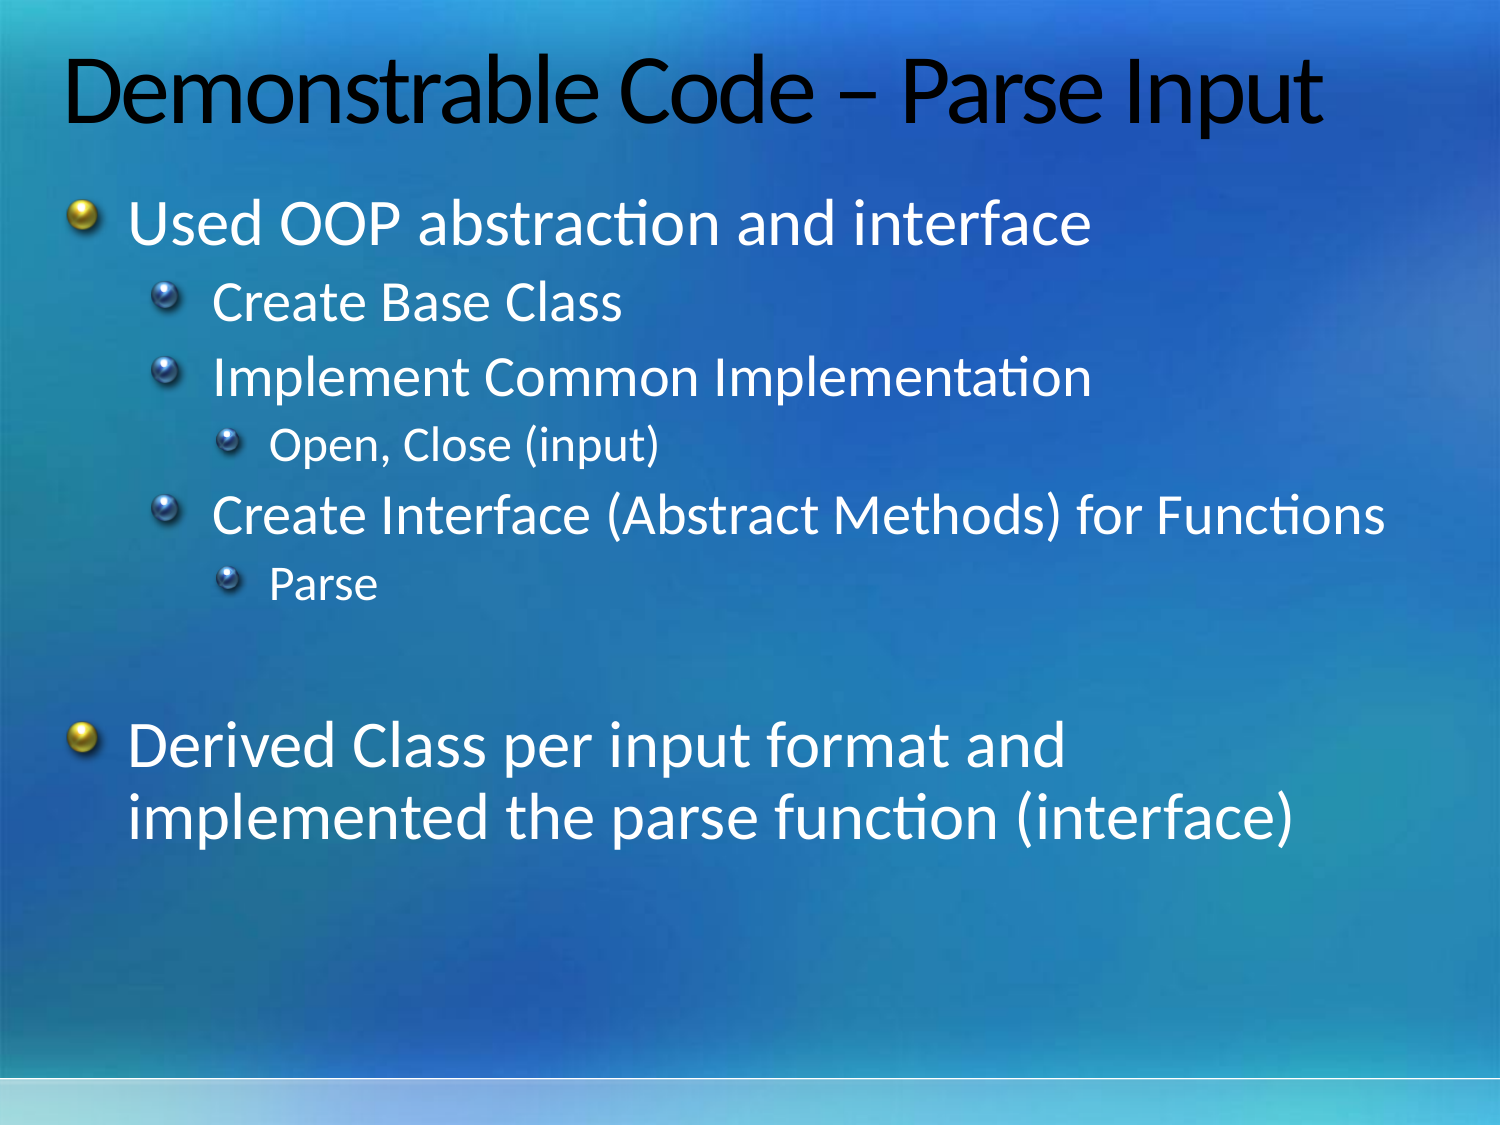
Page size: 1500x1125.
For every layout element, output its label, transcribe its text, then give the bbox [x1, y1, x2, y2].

list Used OOP abstraction and interface Create Base Class Implement Common Implementation Open, Close (input) Create Interface (Abstract Methods) for Functions Parse Derived Class per input format and implemented the parse function (interface) [62, 187, 1438, 878]
title Demonstrable Code – Parse Input [62, 37, 1438, 147]
picture [0, 0, 1500, 1125]
